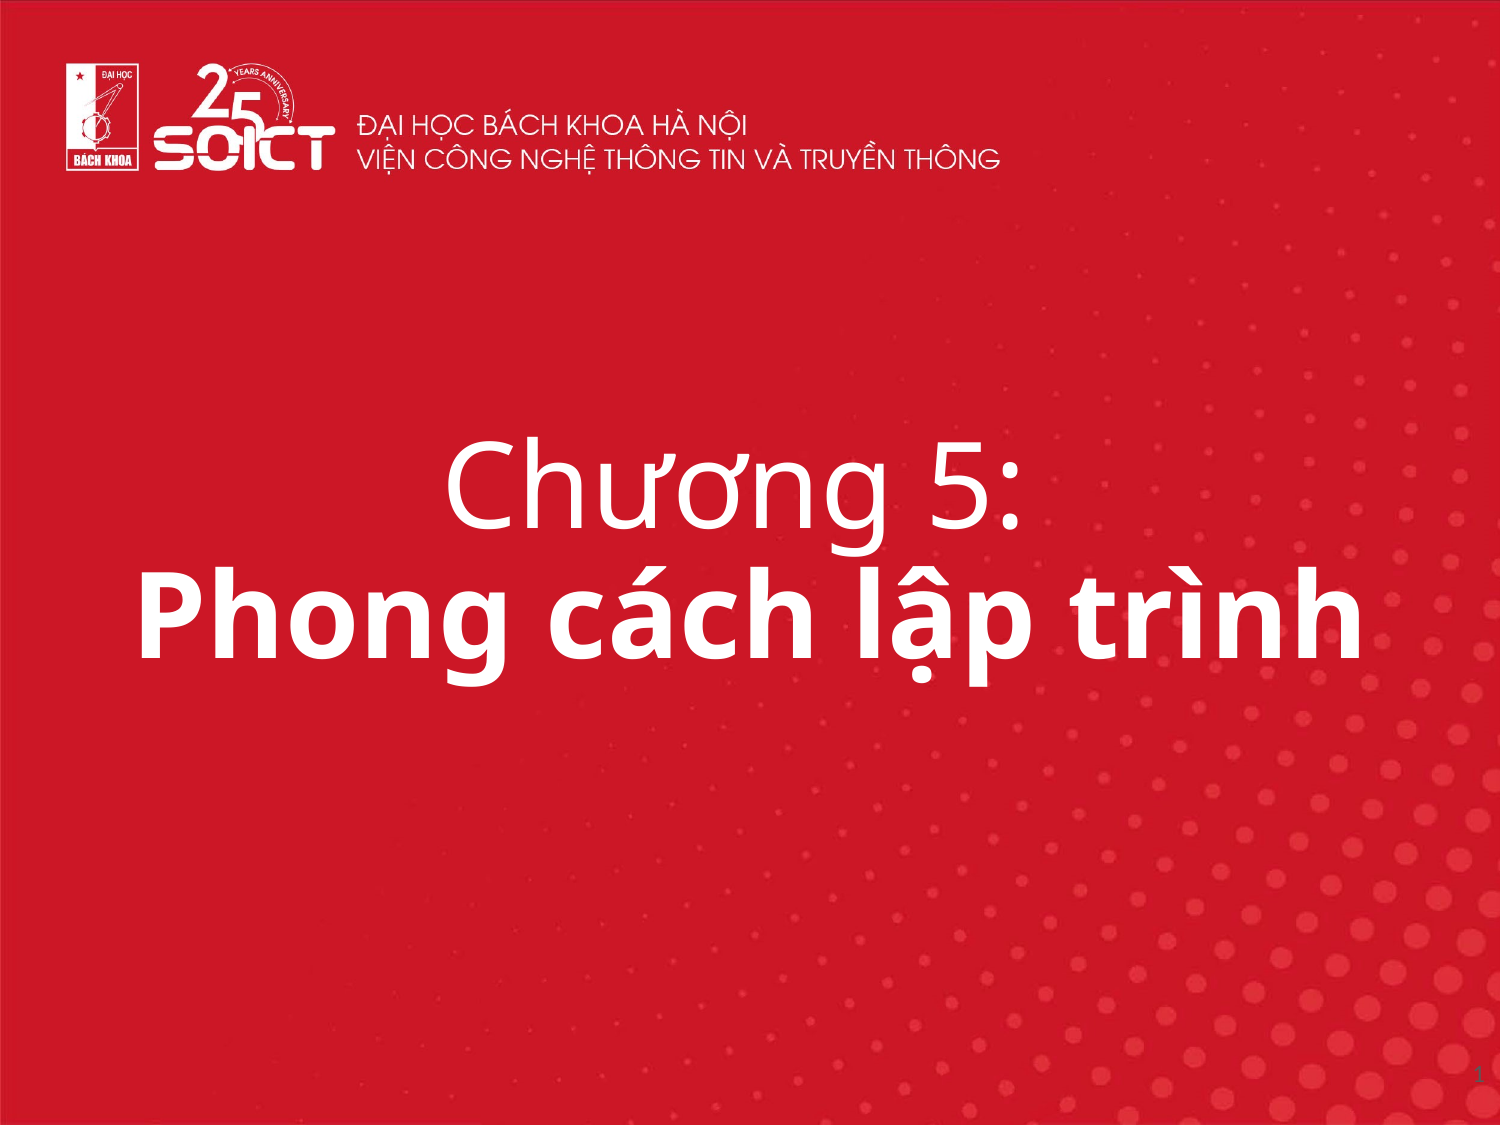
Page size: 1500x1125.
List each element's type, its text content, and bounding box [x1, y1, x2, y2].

title Chương 5: Phong cách lập trình [112, 299, 1388, 692]
picture [0, 0, 1500, 1125]
slide_number ‹#› [1162, 1042, 1500, 1103]
